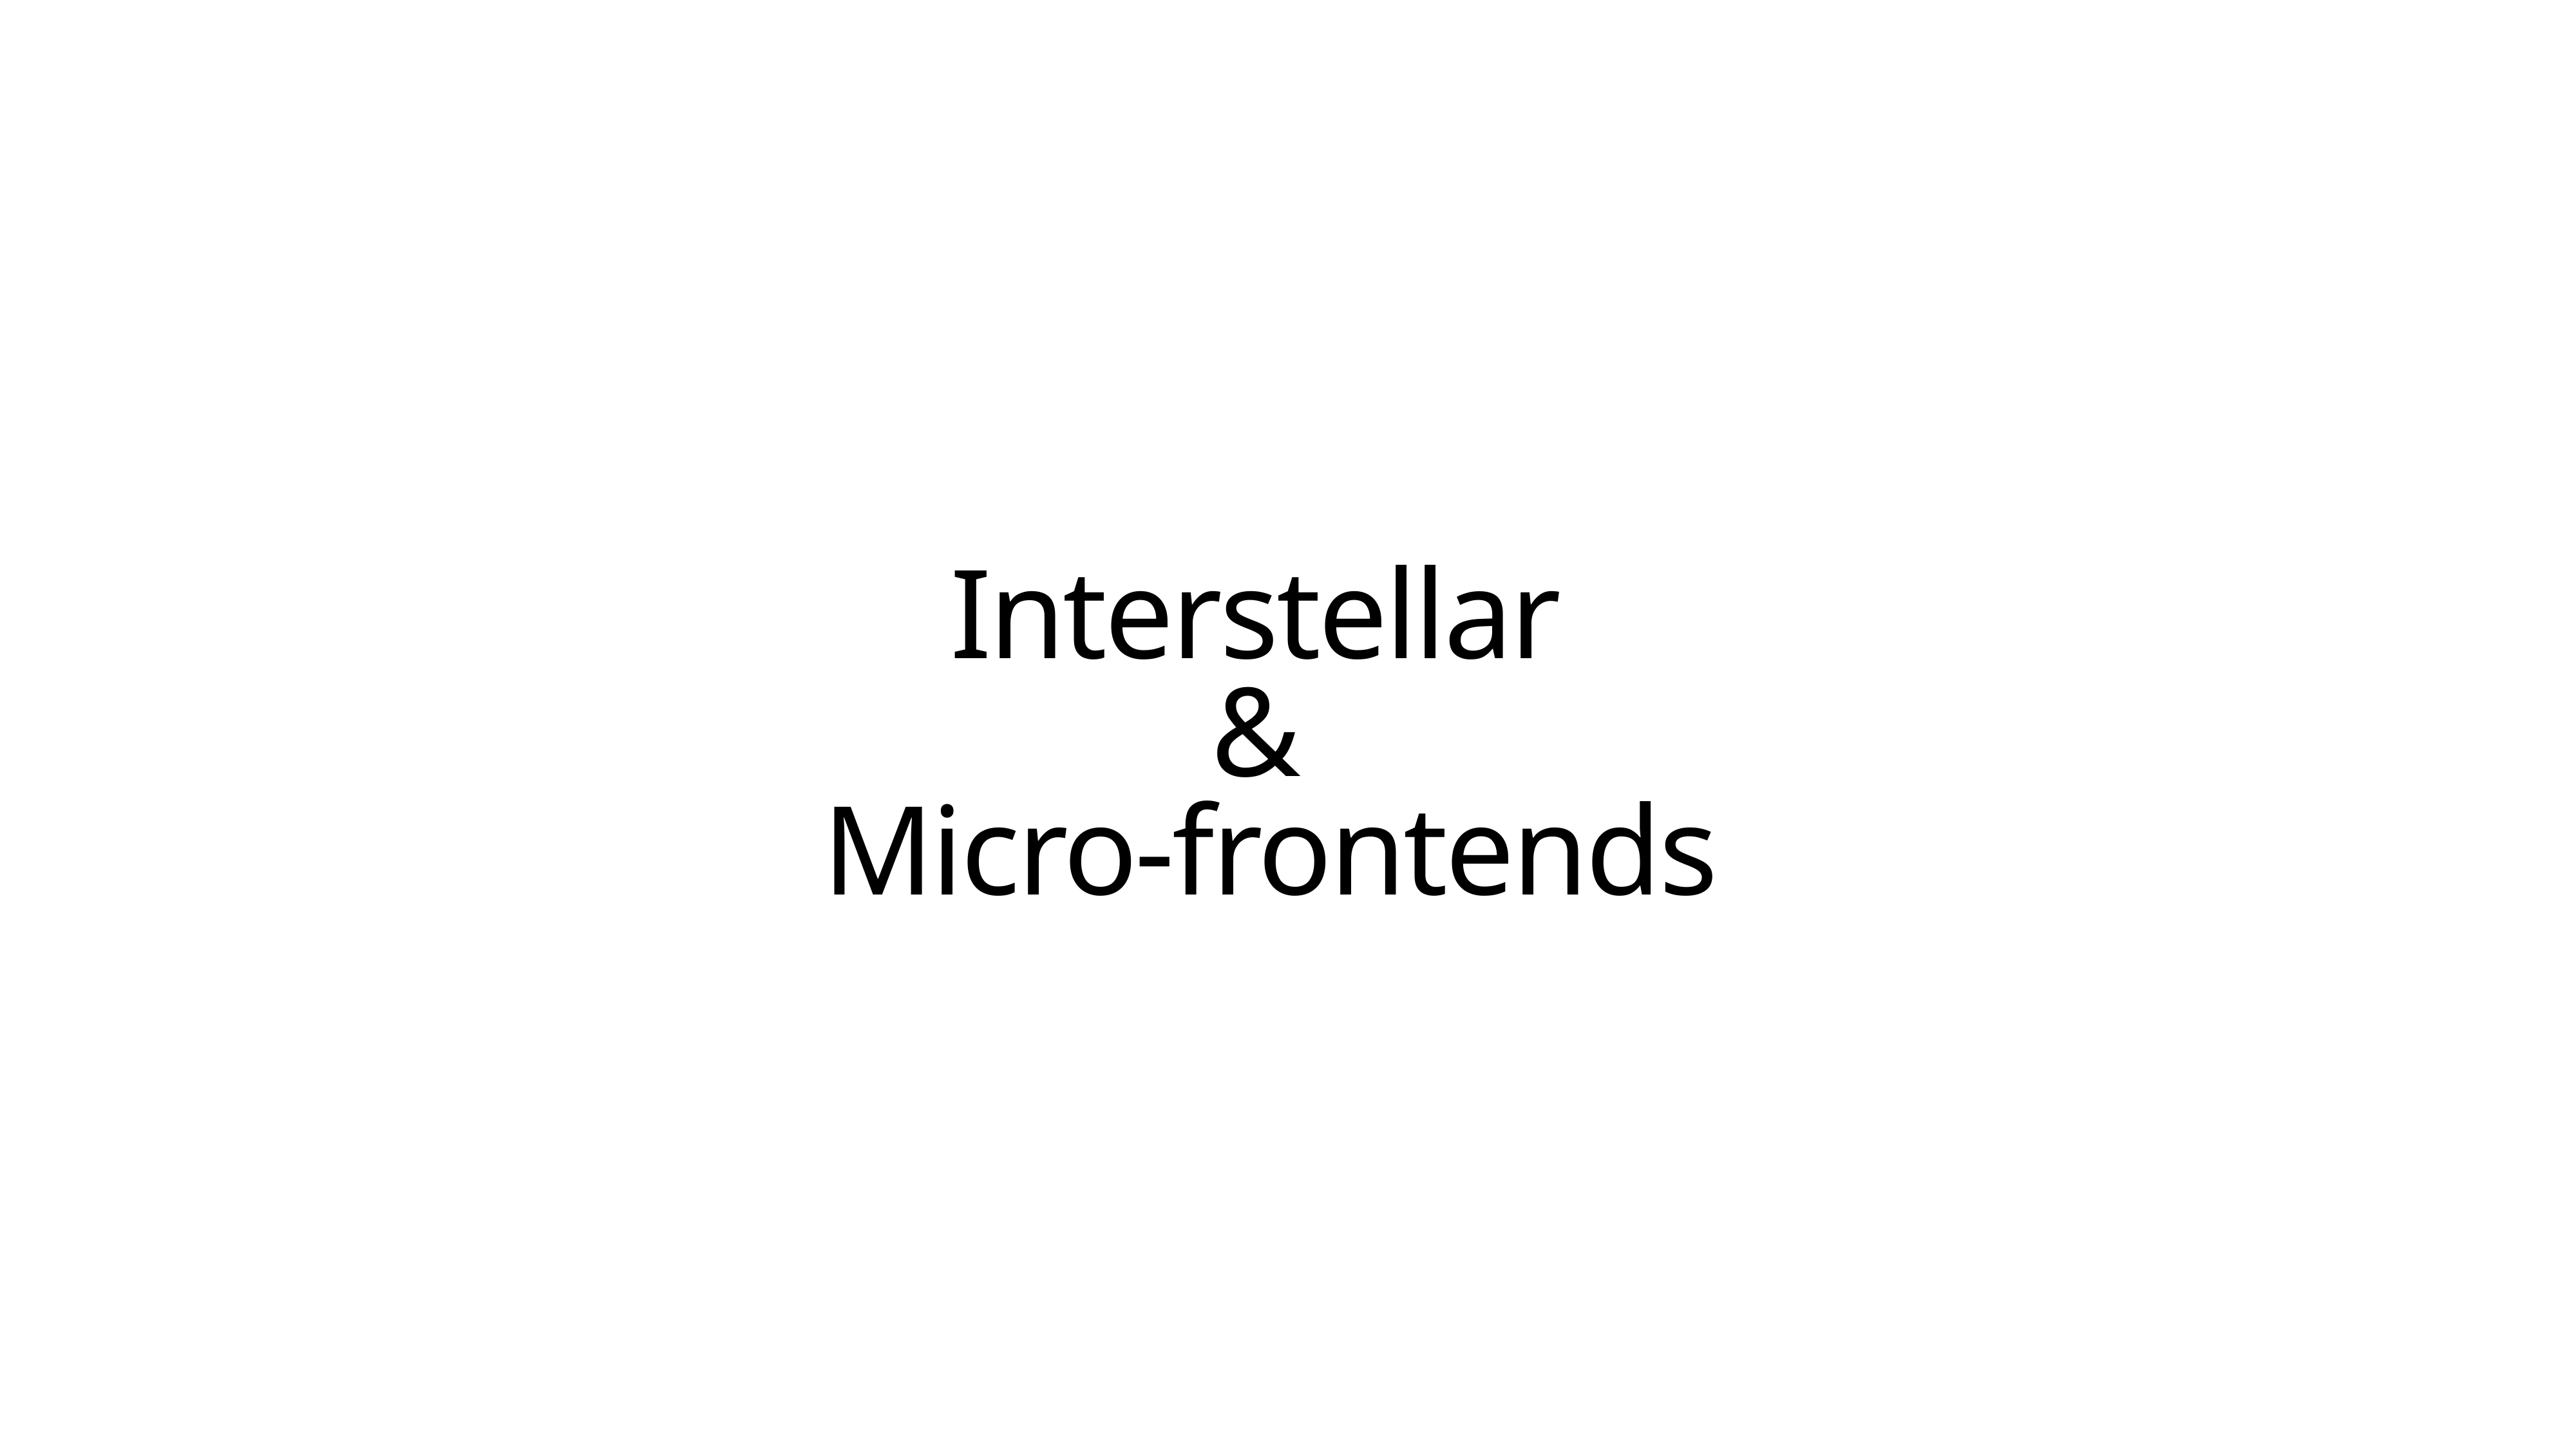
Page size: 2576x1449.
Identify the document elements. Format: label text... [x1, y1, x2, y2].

title Interstellar & Micro-frontends [109, 432, 2432, 924]
